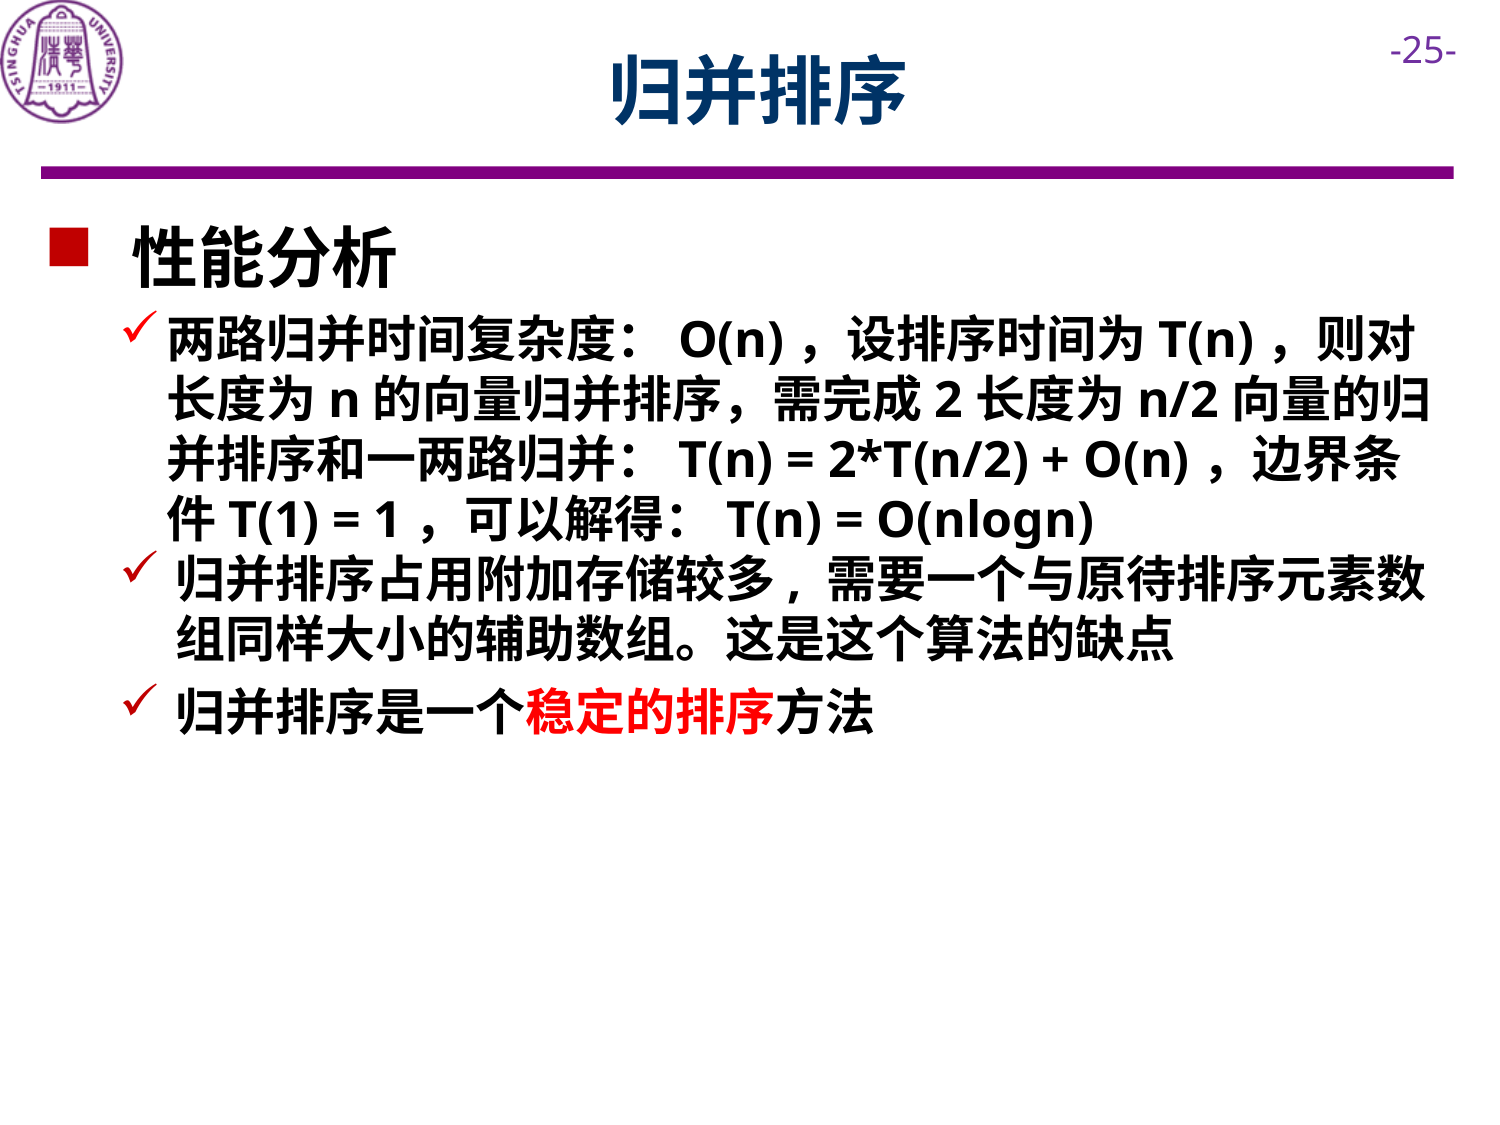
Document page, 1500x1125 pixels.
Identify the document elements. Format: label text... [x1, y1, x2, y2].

title 归并排序 [135, 13, 1383, 165]
picture [0, 0, 124, 124]
text_box 性能分析 两路归并时间复杂度：O(n)，设排序时间为T(n)，则对长度为n的向量归并排序，需完成2长度为n/2向量的归并排序和一两路归并：T(n) = 2*T(n/2) + O(n)，边界条件T(1) = 1，可以解得：T(n) = O(nlogn) 归并排序占用附加存储较多, 需要一个与原待排序元素数组同样大小的辅助数组。这是这个算法的缺点 归并排序是一个稳定的排序方法 [29, 208, 1447, 748]
